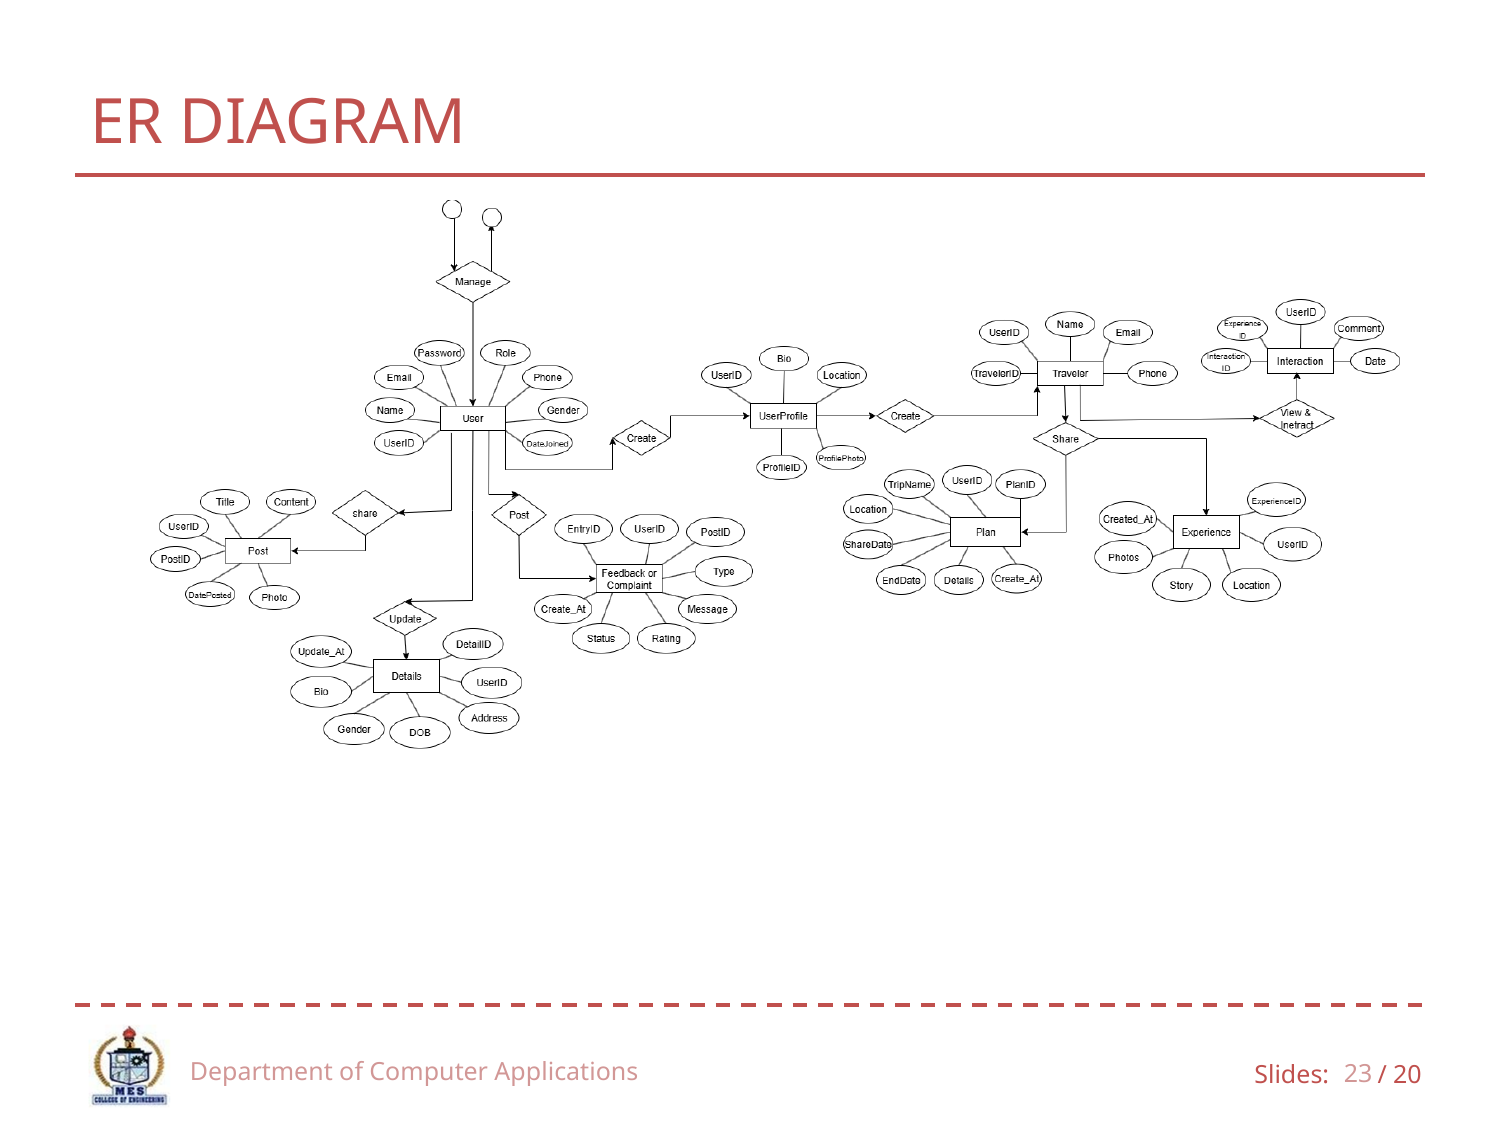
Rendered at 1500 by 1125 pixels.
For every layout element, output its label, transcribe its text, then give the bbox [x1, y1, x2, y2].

picture [149, 199, 1401, 1001]
picture [87, 1023, 171, 1109]
slide_number 23 [1325, 1044, 1388, 1105]
title ER DIAGRAM [73, 48, 1427, 189]
footer Department of Computer Applications [174, 1042, 675, 1103]
